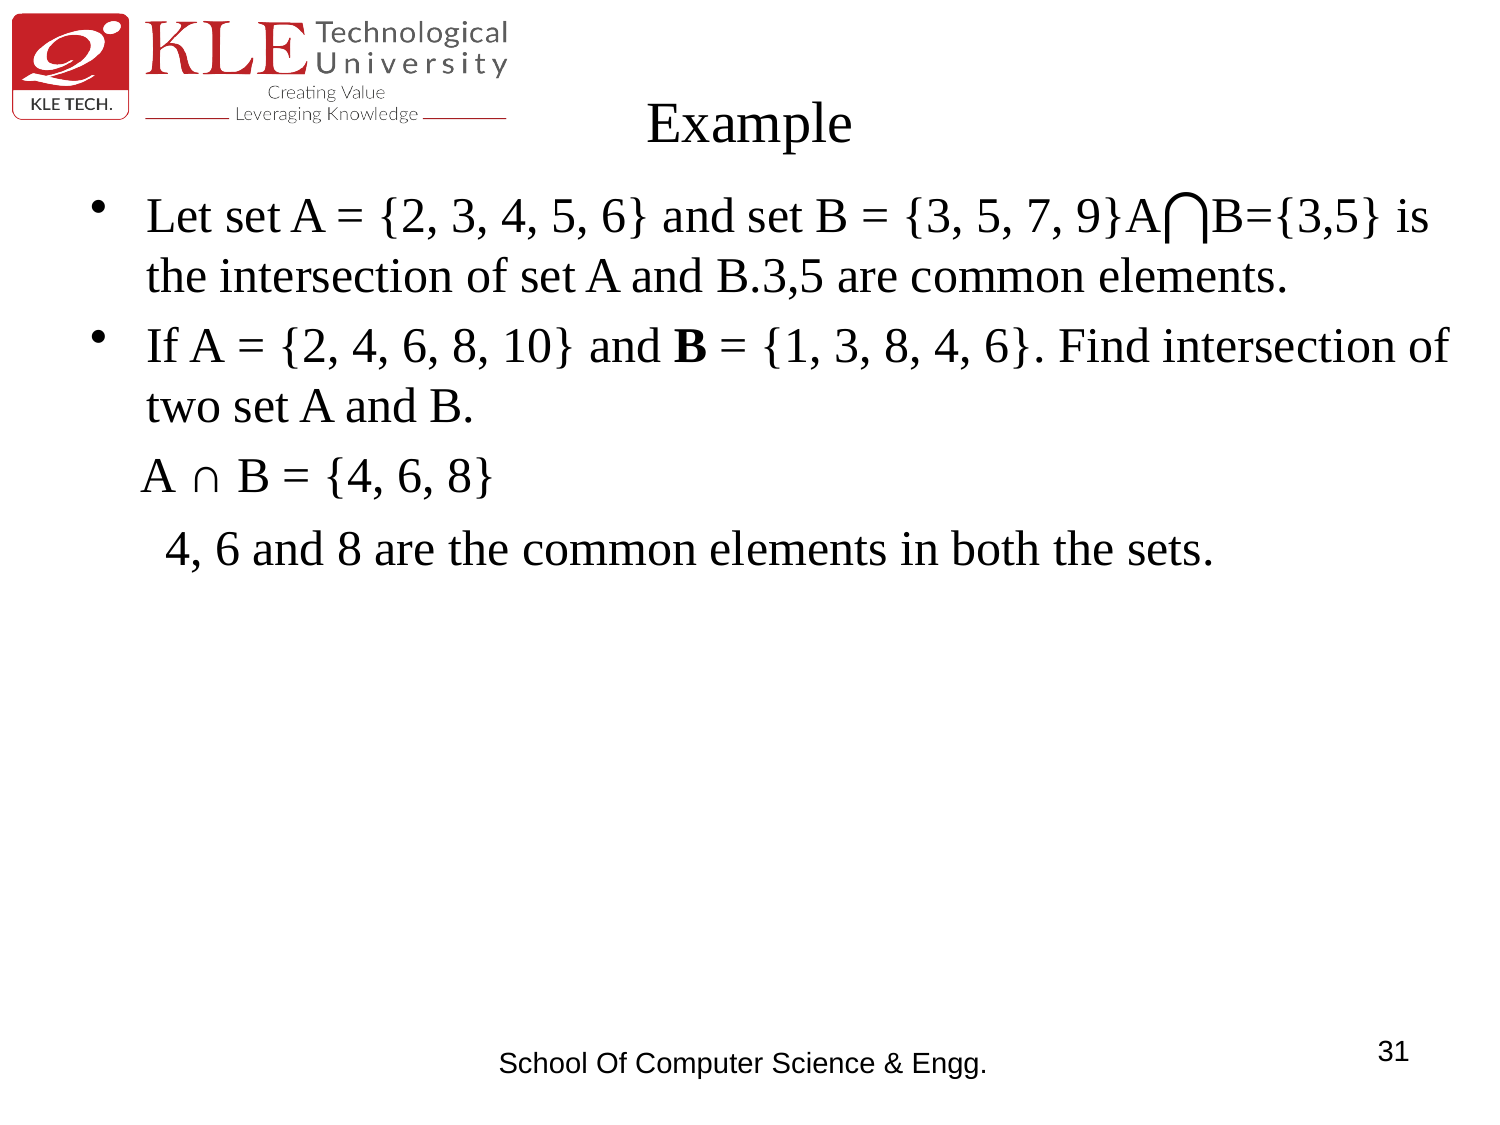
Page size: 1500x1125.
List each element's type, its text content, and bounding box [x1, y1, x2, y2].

picture [12, 7, 513, 125]
title Example [74, 49, 1426, 174]
list Let set A = {2, 3, 4, 5, 6} and set B = {3, 5, 7, 9}A⋂B={3,5} is the intersection of set A and B.3,5 are common elements. If A = {2, 4, 6, 8, 10} and B = {1, 3, 8, 4, 6}. Find intersection of two set A and B. A ∩ B = {4, 6, 8} 4, 6 and 8 are the common elements in both the sets. [74, 174, 1476, 1006]
slide_number 31 [1074, 1024, 1426, 1103]
